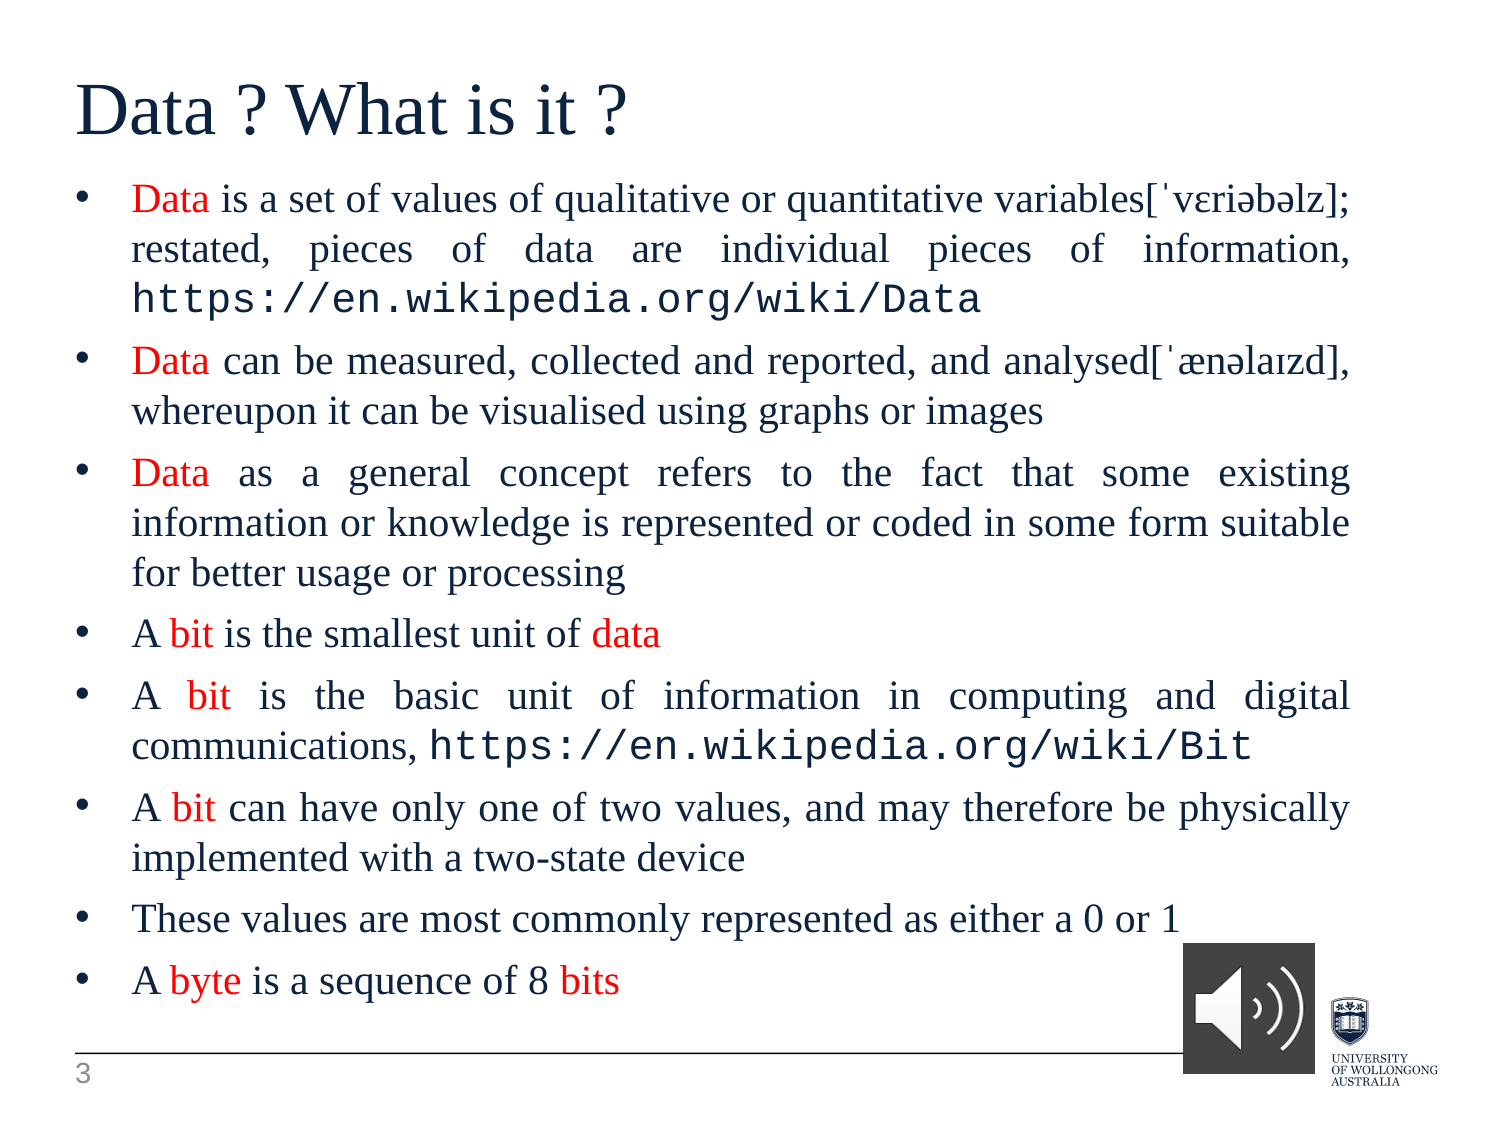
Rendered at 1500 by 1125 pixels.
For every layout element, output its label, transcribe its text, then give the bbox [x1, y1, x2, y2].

picture [1182, 941, 1317, 1076]
text_box [74, 1059, 135, 1091]
text_box Data ? What is it ? [74, 67, 1269, 170]
text_box Data is a set of values of qualitative or quantitative variables[ˈvɛriəbəlz]; restated, pieces of data are individual pieces of information, https://en.wikipedia.org/wiki/Data Data can be measured, collected and reported, and analysed[ˈænəlaɪzd], whereupon it can be visualised using graphs or images Data as a general concept refers to the fact that some existing information or knowledge is represented or coded in some form suitable for better usage or processing A bit is the smallest unit of data A bit is the basic unit of information in computing and digital communications, https://en.wikipedia.org/wiki/Bit A bit can have only one of two values, and may therefore be physically implemented with a two-state device These values are most commonly represented as either a 0 or 1 A byte is a sequence of 8 bits [74, 170, 1367, 244]
